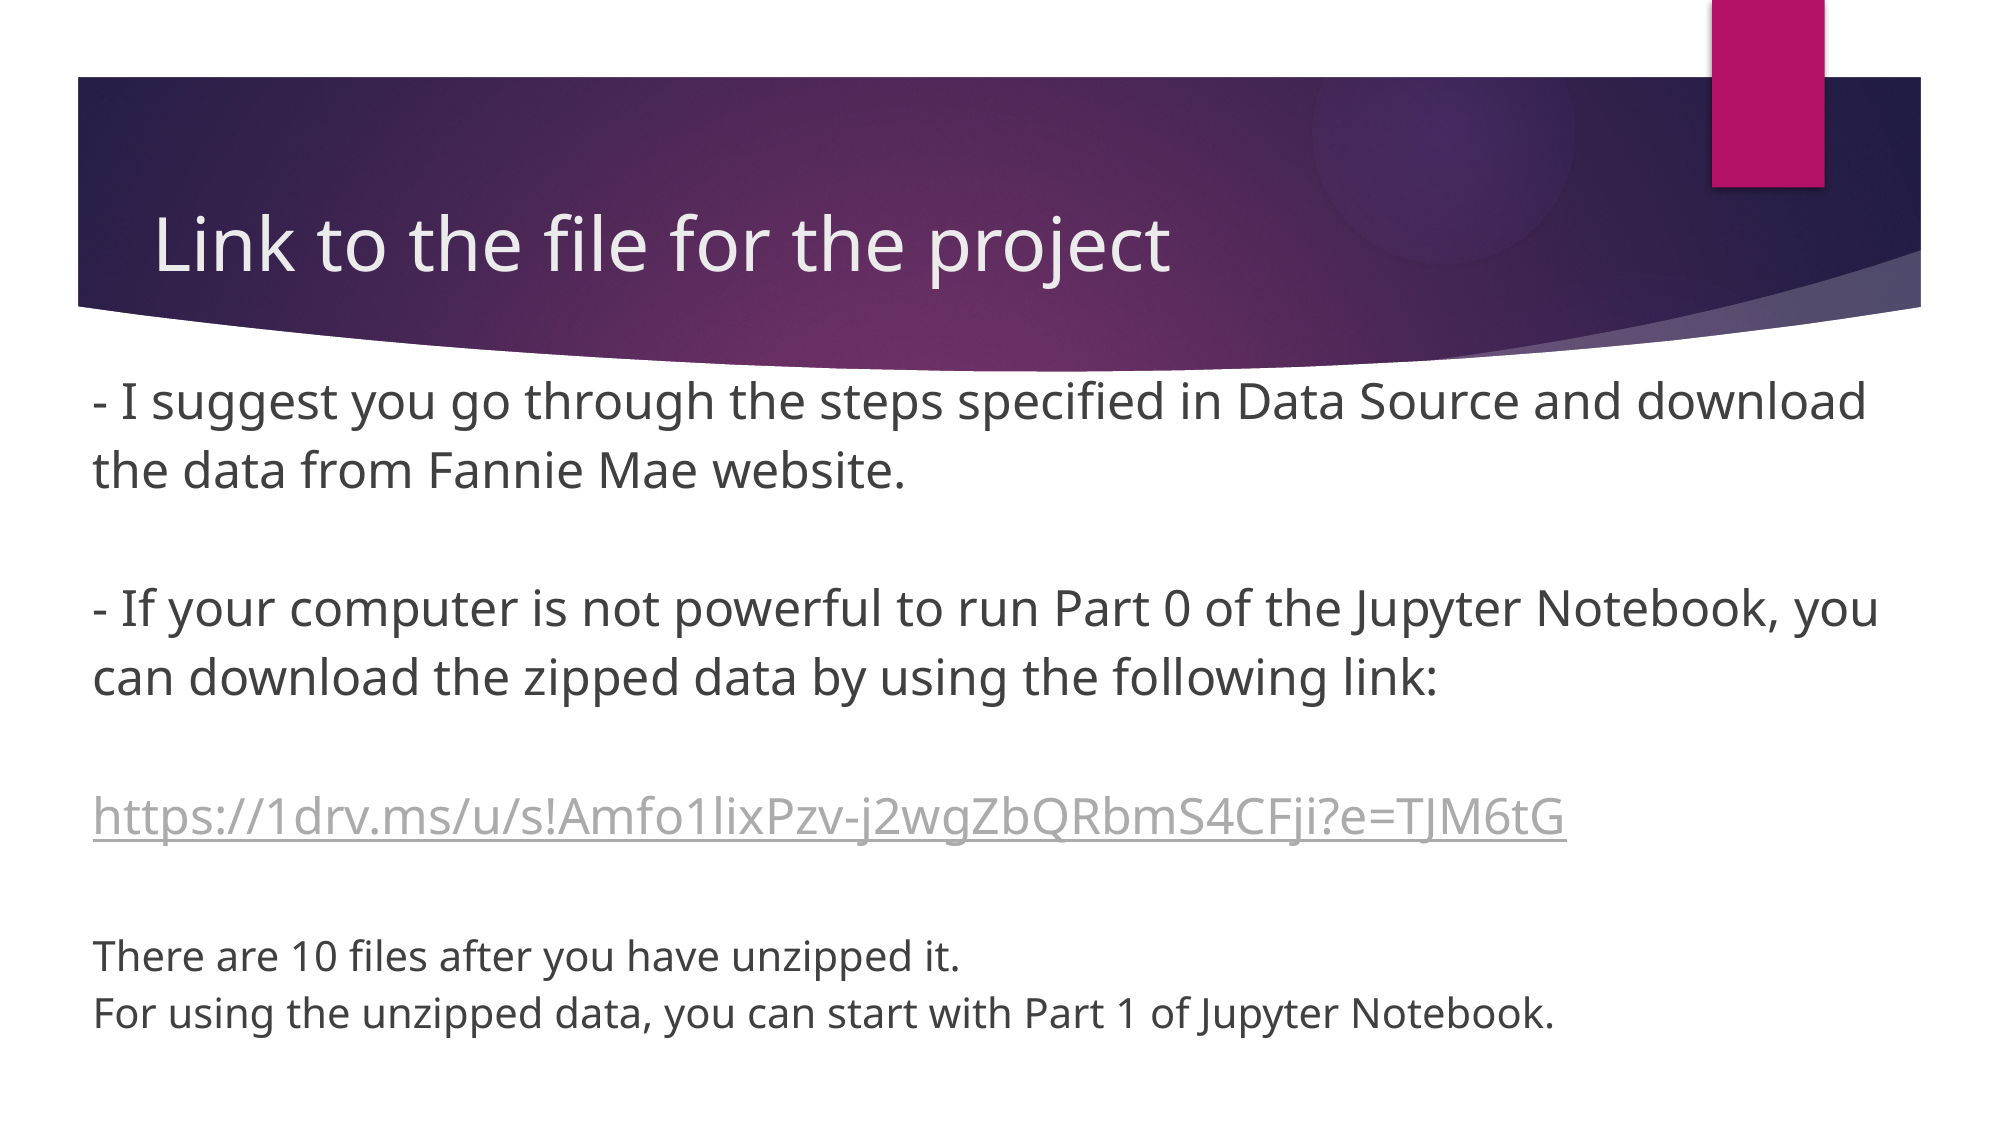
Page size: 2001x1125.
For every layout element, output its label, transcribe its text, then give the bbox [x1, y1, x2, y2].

list - I suggest you go through the steps specified in Data Source and download the data from Fannie Mae website. - If your computer is not powerful to run Part 0 of the Jupyter Notebook, you can download the zipped data by using the following link: https://1drv.ms/u/s!Amfo1lixPzv-j2wgZbQRbmS4CFji?e=TJM6tG There are 10 files after you have unzipped it. For using the unzipped data, you can start with Part 1 of Jupyter Notebook. [77, 353, 1914, 1068]
title Link to the file for the project [137, 137, 1638, 345]
